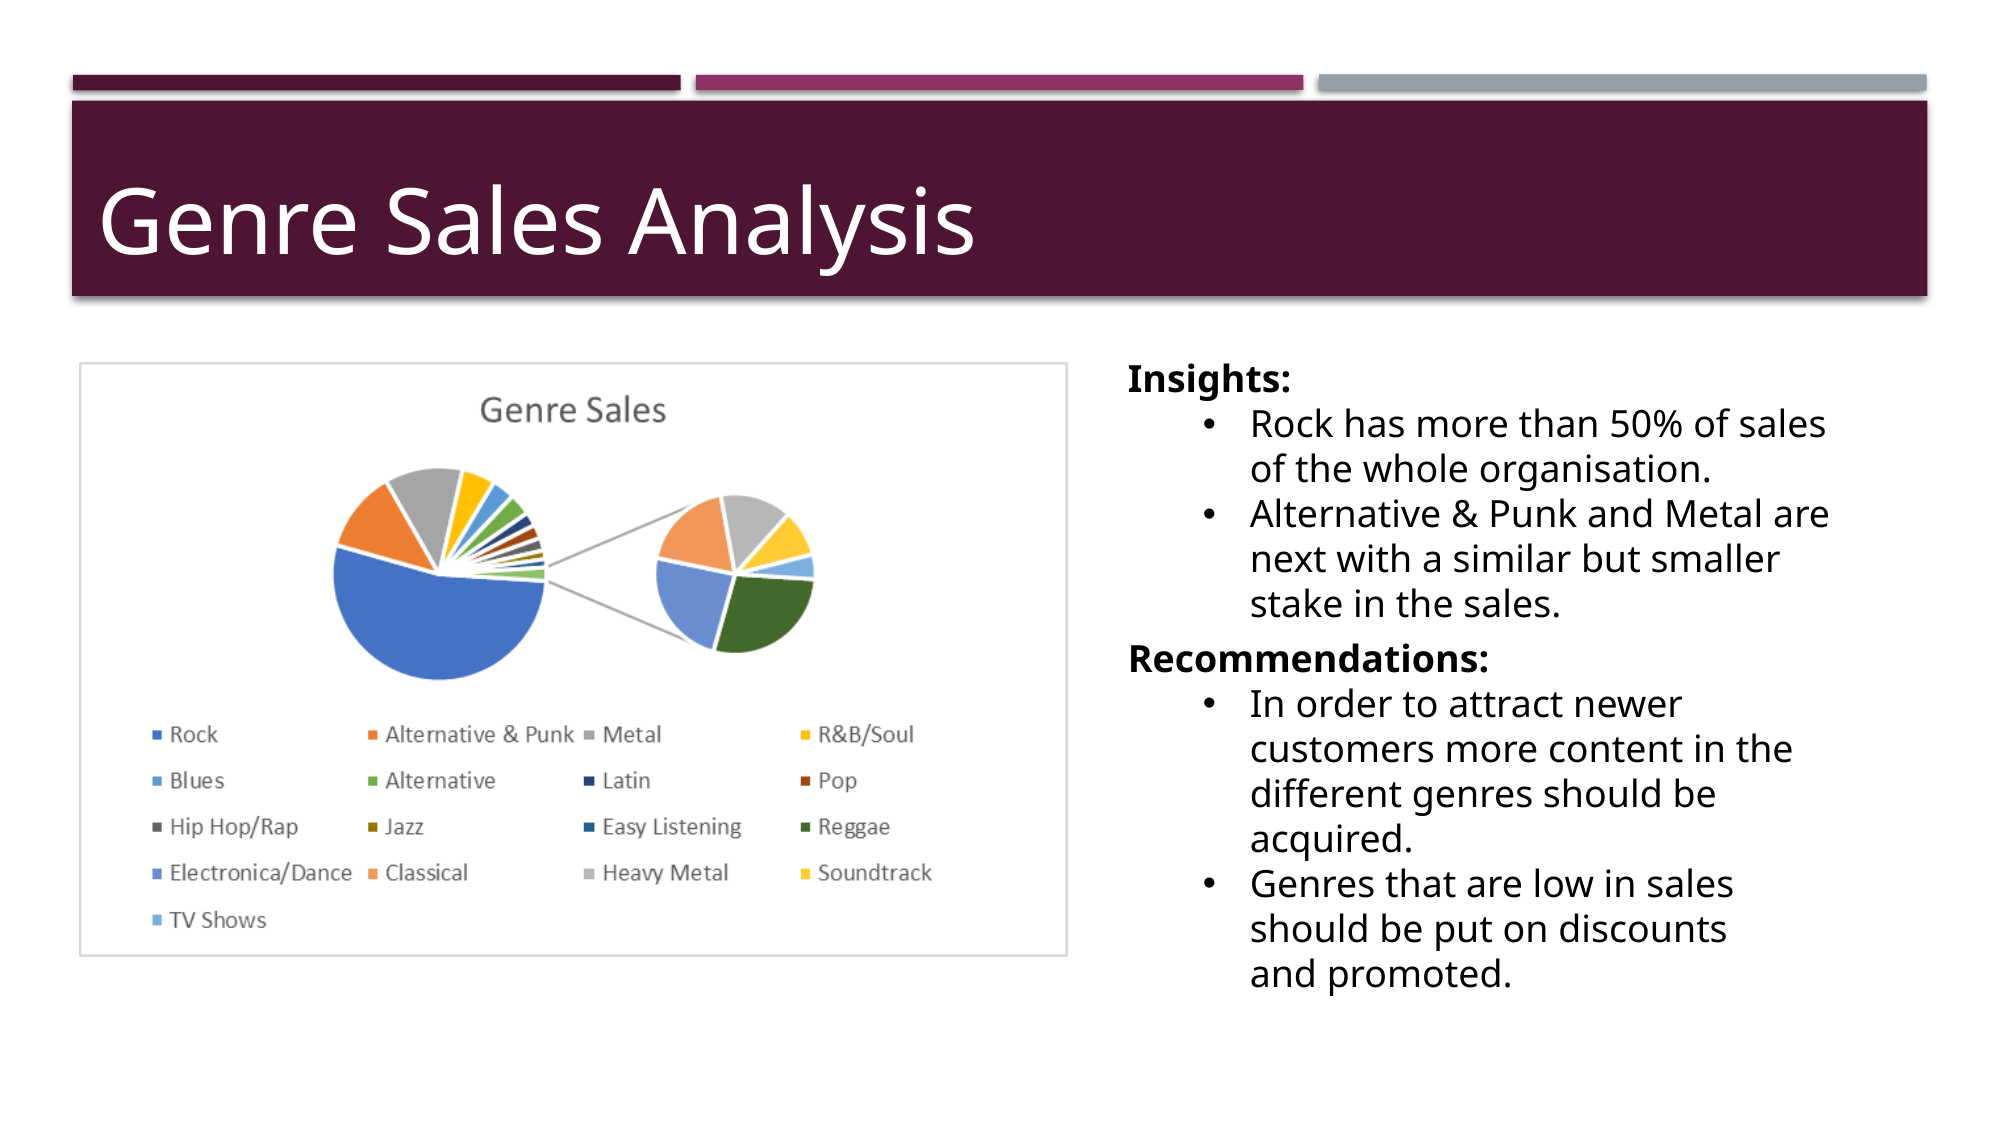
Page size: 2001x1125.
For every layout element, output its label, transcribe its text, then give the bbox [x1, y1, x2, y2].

text_box Recommendations: In order to attract newer customers more content in the different genres should be acquired. Genres that are low in sales should be put on discounts and promoted. [1113, 627, 1814, 1002]
text_box Genre Sales Analysis [82, 155, 1450, 281]
text_box Insights: Rock has more than 50% of sales of the whole organisation. Alternative & Punk and Metal are next with a similar but smaller stake in the sales. [1113, 348, 1882, 633]
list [79, 362, 1069, 958]
